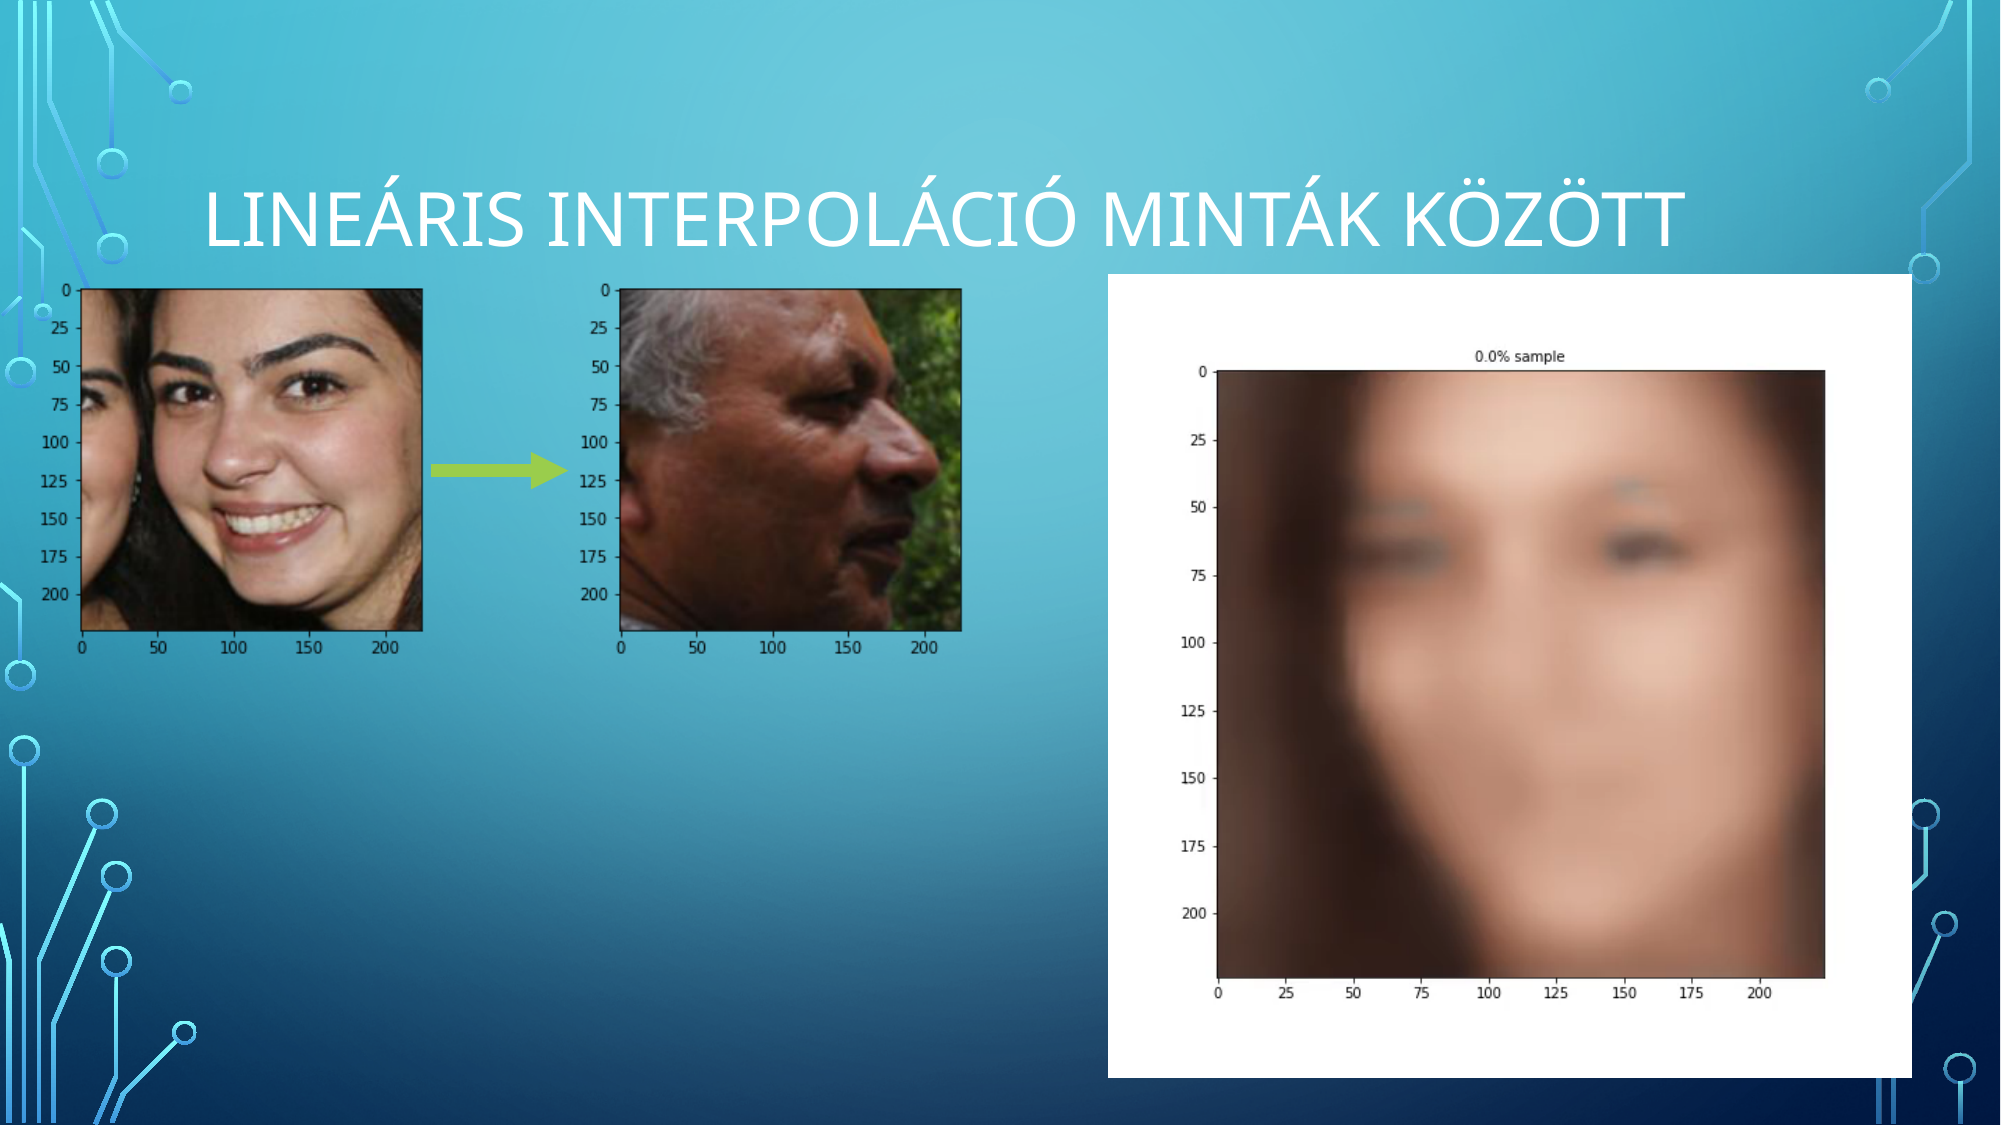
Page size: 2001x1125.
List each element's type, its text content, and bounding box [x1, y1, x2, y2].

picture [28, 273, 431, 668]
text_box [1107, 273, 1913, 1079]
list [568, 273, 971, 668]
title Lineáris Interpoláció minták között [187, 101, 1813, 344]
